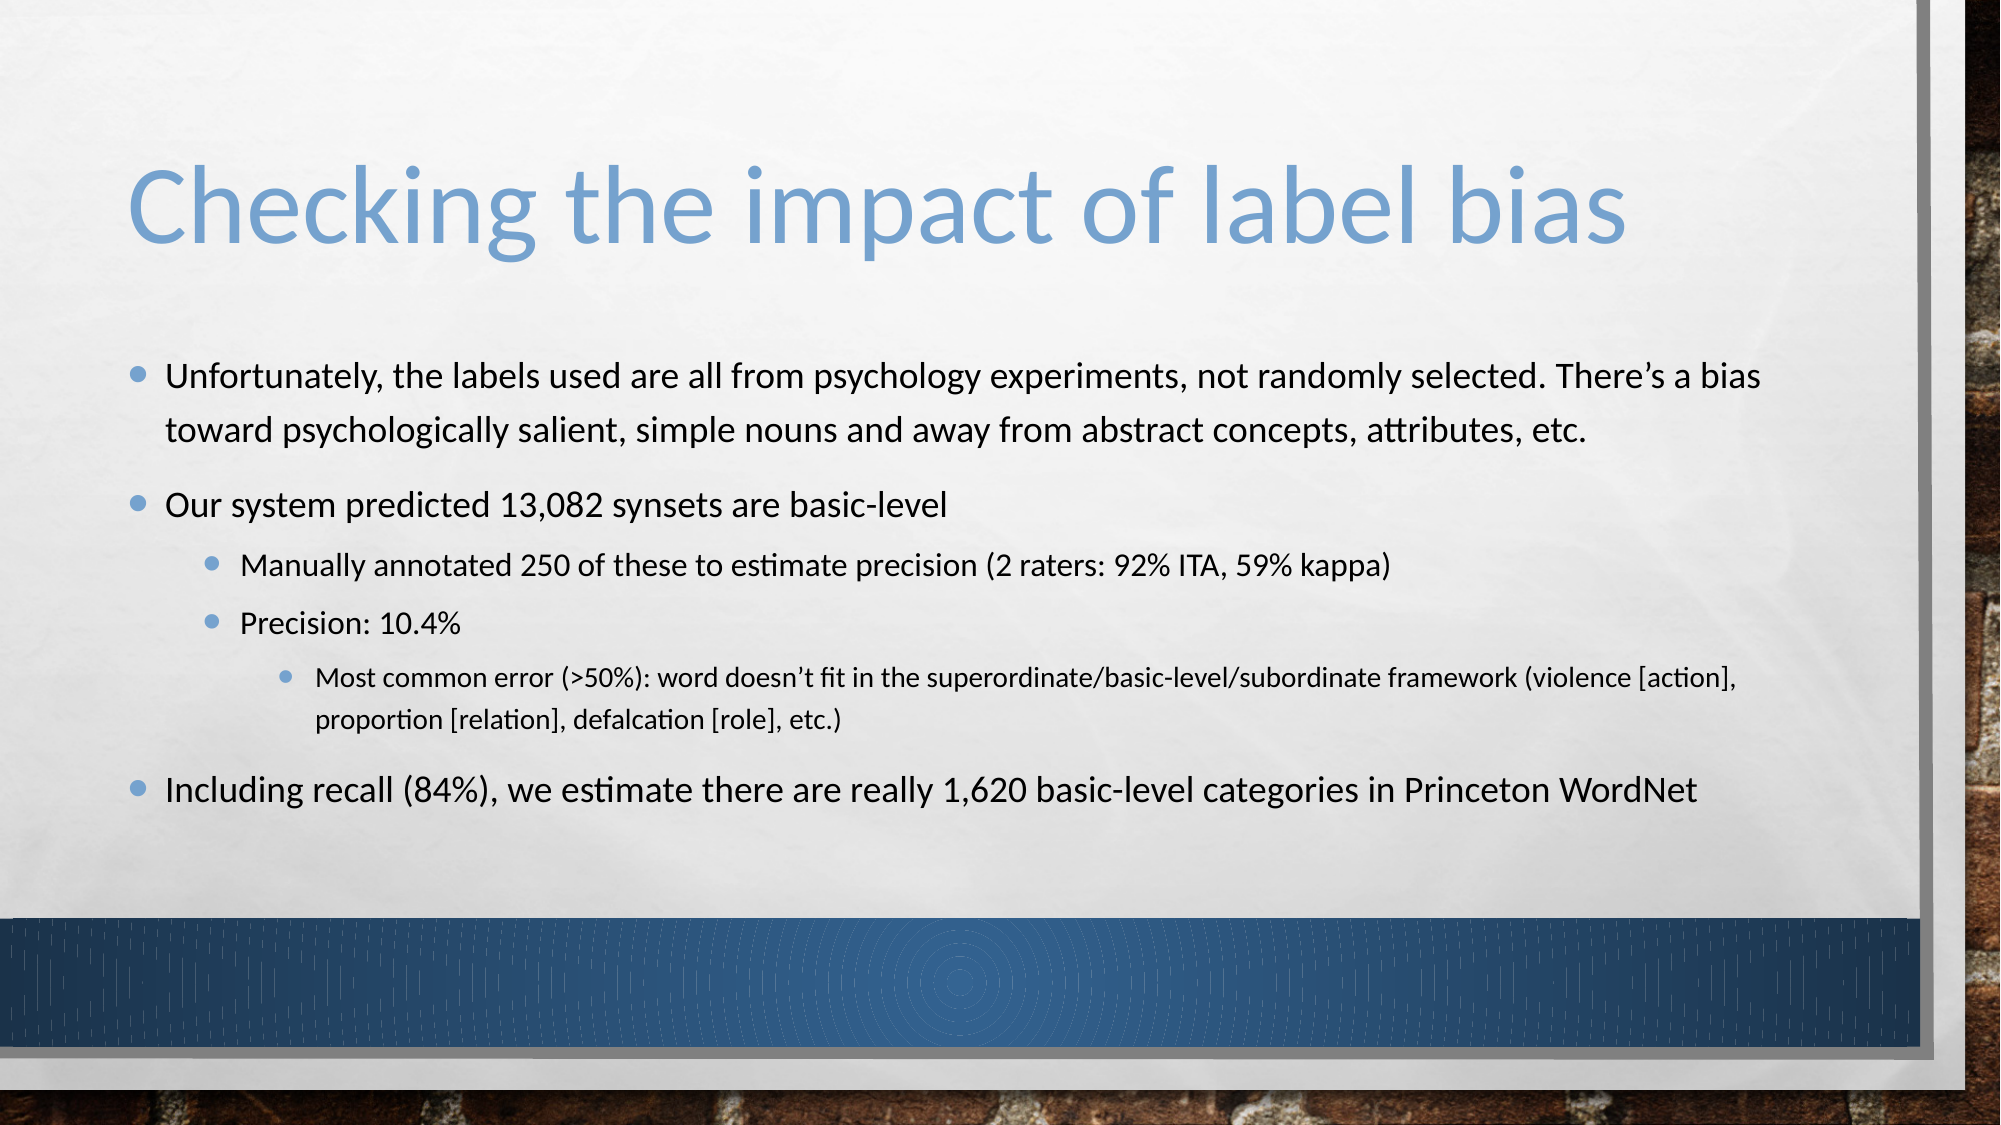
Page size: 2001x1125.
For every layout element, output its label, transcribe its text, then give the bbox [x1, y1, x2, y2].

title Checking the impact of label bias [112, 112, 1818, 302]
text_box Unfortunately, the labels used are all from psychology experiments, not randomly selected. There’s a bias toward psychologically salient, simple nouns and away from abstract concepts, attributes, etc. Our system predicted 13,082 synsets are basic-level Manually annotated 250 of these to estimate precision (2 raters: 92% ITA, 59% kappa) Precision: 10.4% Most common error (>50%): word doesn’t fit in the superordinate/basic-level/subordinate framework (violence [action], proportion [relation], defalcation [role], etc.) Including recall (84%), we estimate there are really 1,620 basic-level categories in Princeton WordNet [112, 268, 1806, 902]
picture [0, 0, 2000, 1125]
